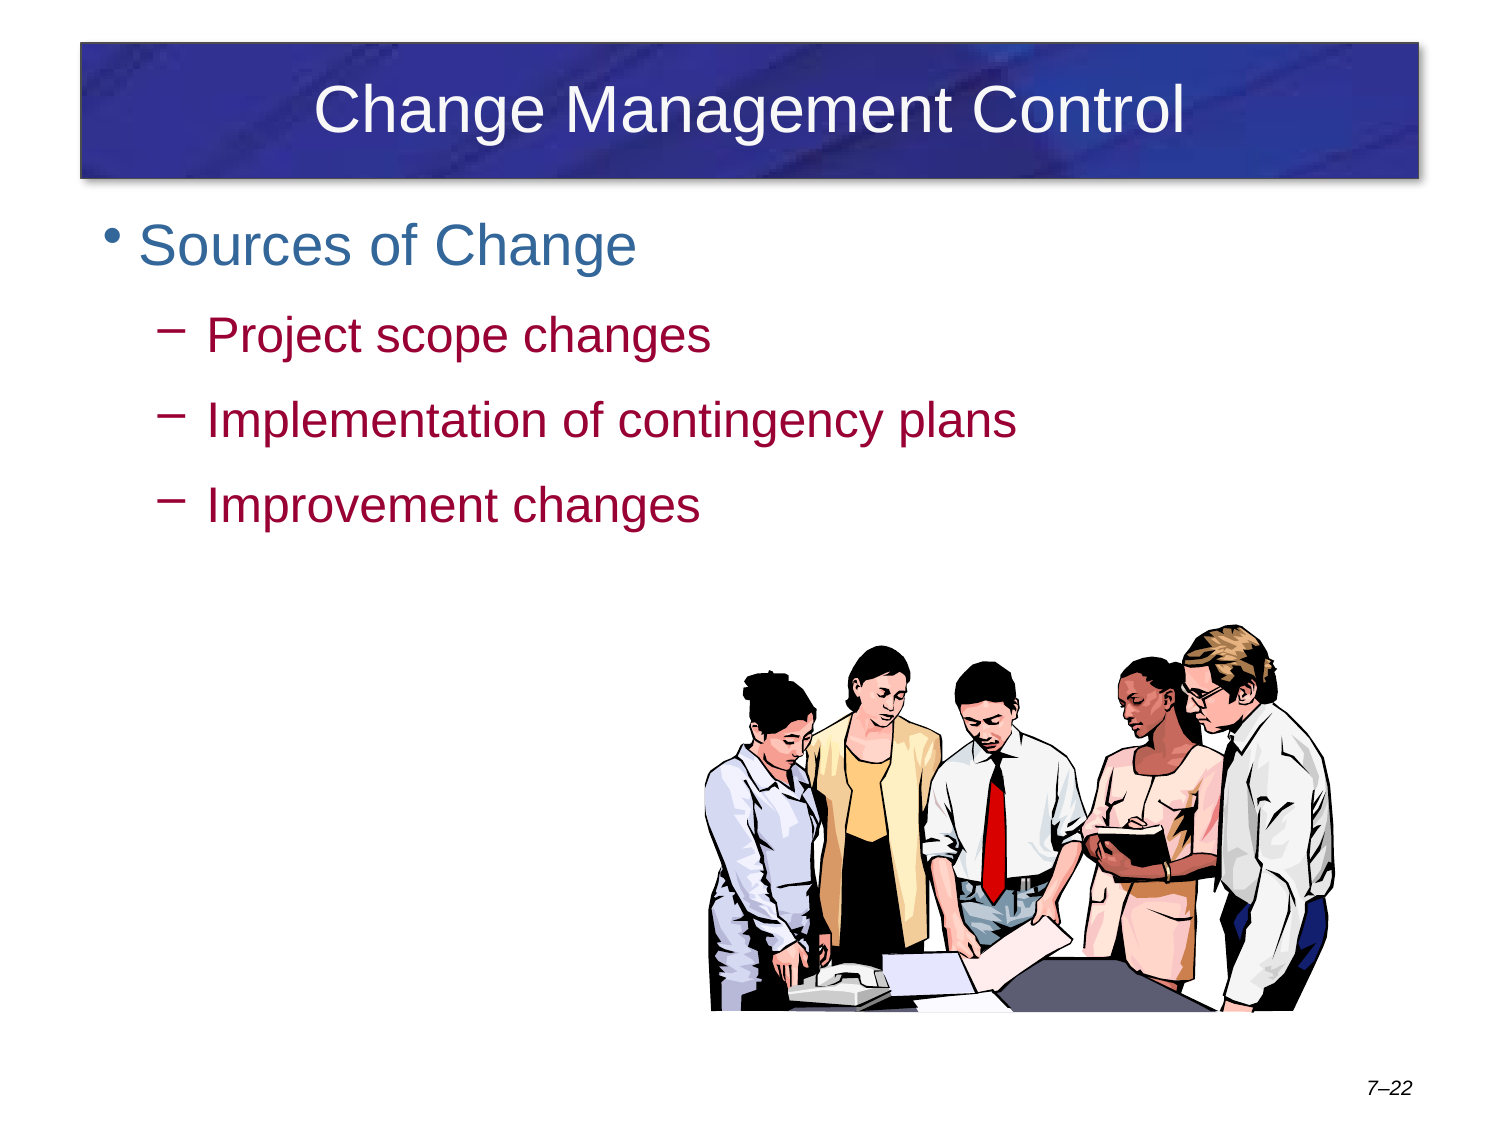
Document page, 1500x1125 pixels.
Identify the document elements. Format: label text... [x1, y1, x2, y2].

picture [704, 617, 1342, 1020]
list Sources of Change Project scope changes Implementation of contingency plans Improvement changes [87, 200, 1413, 1000]
title Change Management Control [80, 42, 1419, 179]
slide_number 7–22 [1065, 1074, 1413, 1100]
